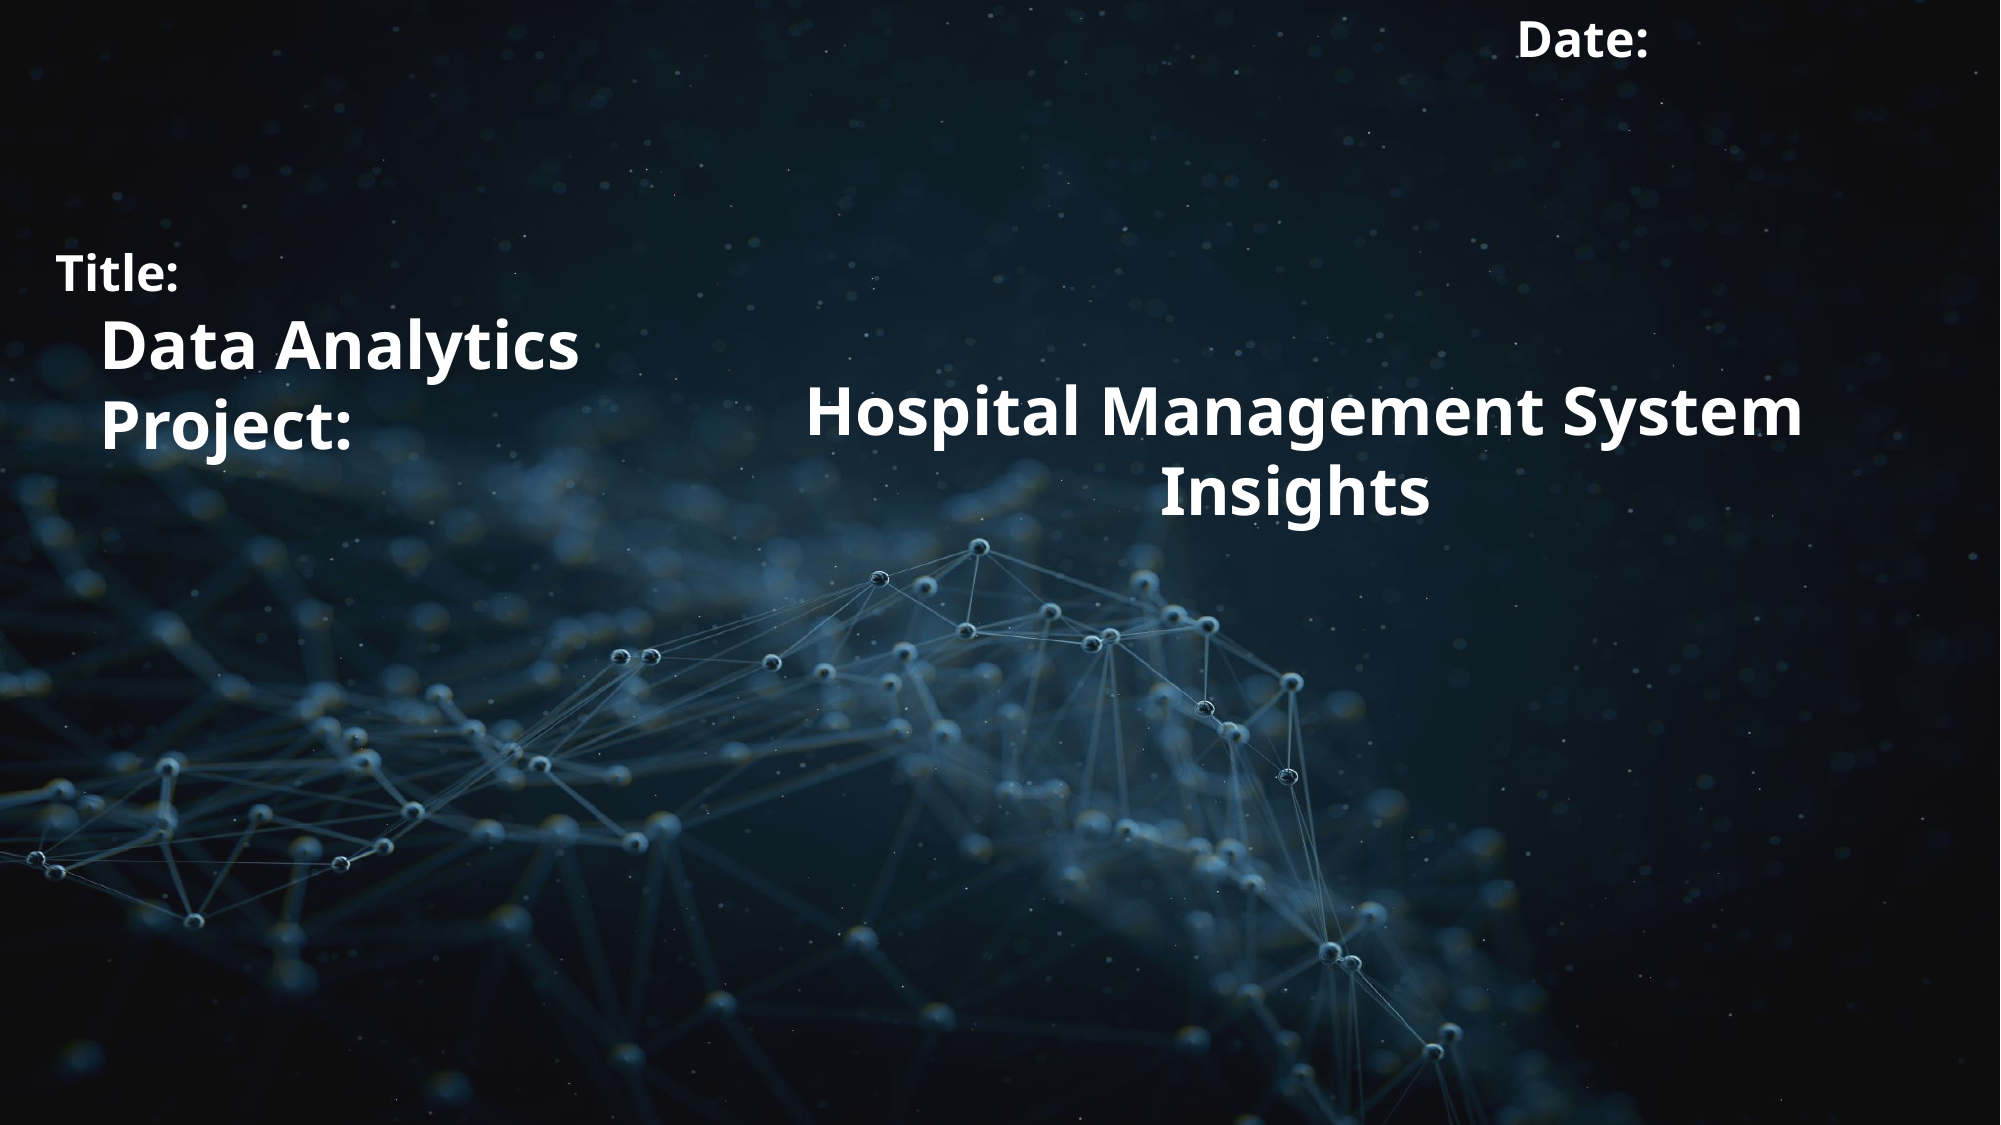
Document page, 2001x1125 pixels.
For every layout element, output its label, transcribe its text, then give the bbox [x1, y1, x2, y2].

text_box Data Analytics Project: [84, 295, 807, 471]
text_box Date: [1502, 0, 1984, 75]
text_box Title: [40, 234, 228, 310]
picture [0, 0, 2000, 1125]
text_box Hospital Management System Insights [630, 361, 1927, 536]
